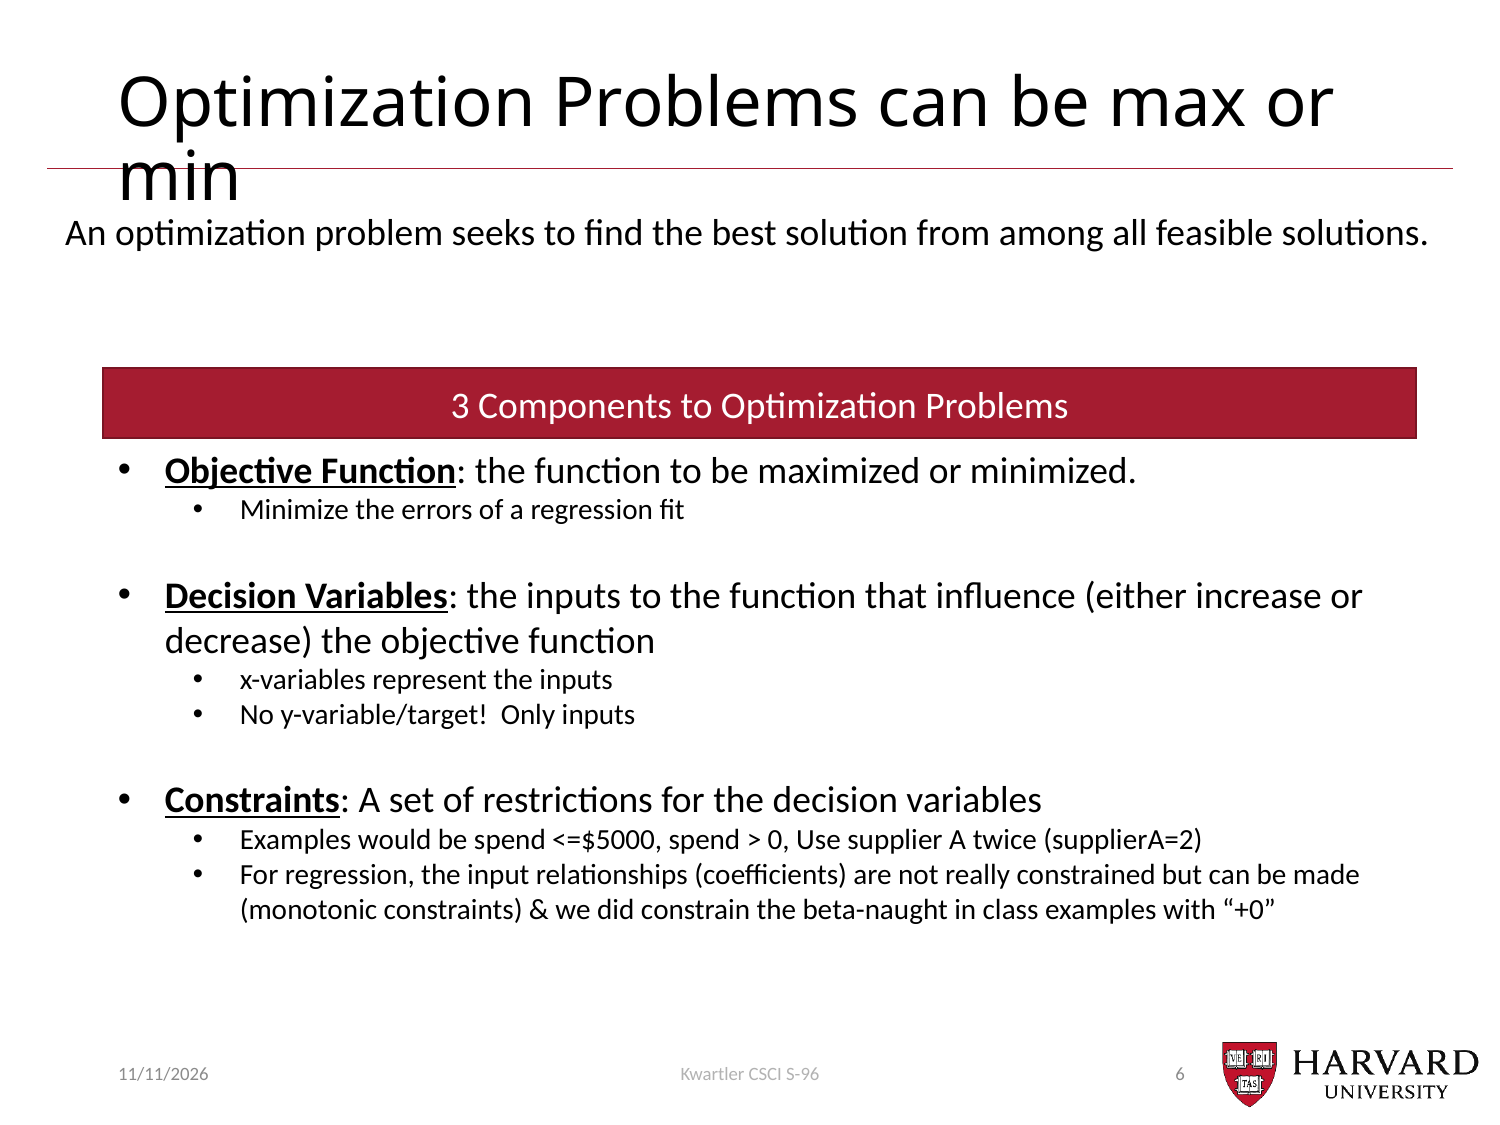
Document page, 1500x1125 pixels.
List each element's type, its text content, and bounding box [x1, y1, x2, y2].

text_box An optimization problem seeks to find the best solution from among all feasible solutions. [50, 200, 1450, 260]
text_box 3 Components to Optimization Problems [102, 367, 1417, 439]
picture [1200, 1024, 1500, 1125]
footer Kwartler CSCI S-96 [496, 1042, 1004, 1103]
title Optimization Problems can be max or min [103, 59, 1397, 157]
slide_number 6 [1059, 1042, 1200, 1103]
text_box Objective Function: the function to be maximized or minimized. Minimize the errors of a regression fit Decision Variables: the inputs to the function that influence (either increase or decrease) the objective function x-variables represent the inputs No y-variable/target! Only inputs Constraints: A set of restrictions for the decision variables Examples would be spend <=$5000, spend > 0, Use supplier A twice (supplierA=2) For regression, the input relationships (coefficients) are not really constrained but can be made (monotonic constraints) & we did constrain the beta-naught in class examples with “+0” [103, 439, 1417, 933]
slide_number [103, 1042, 441, 1103]
